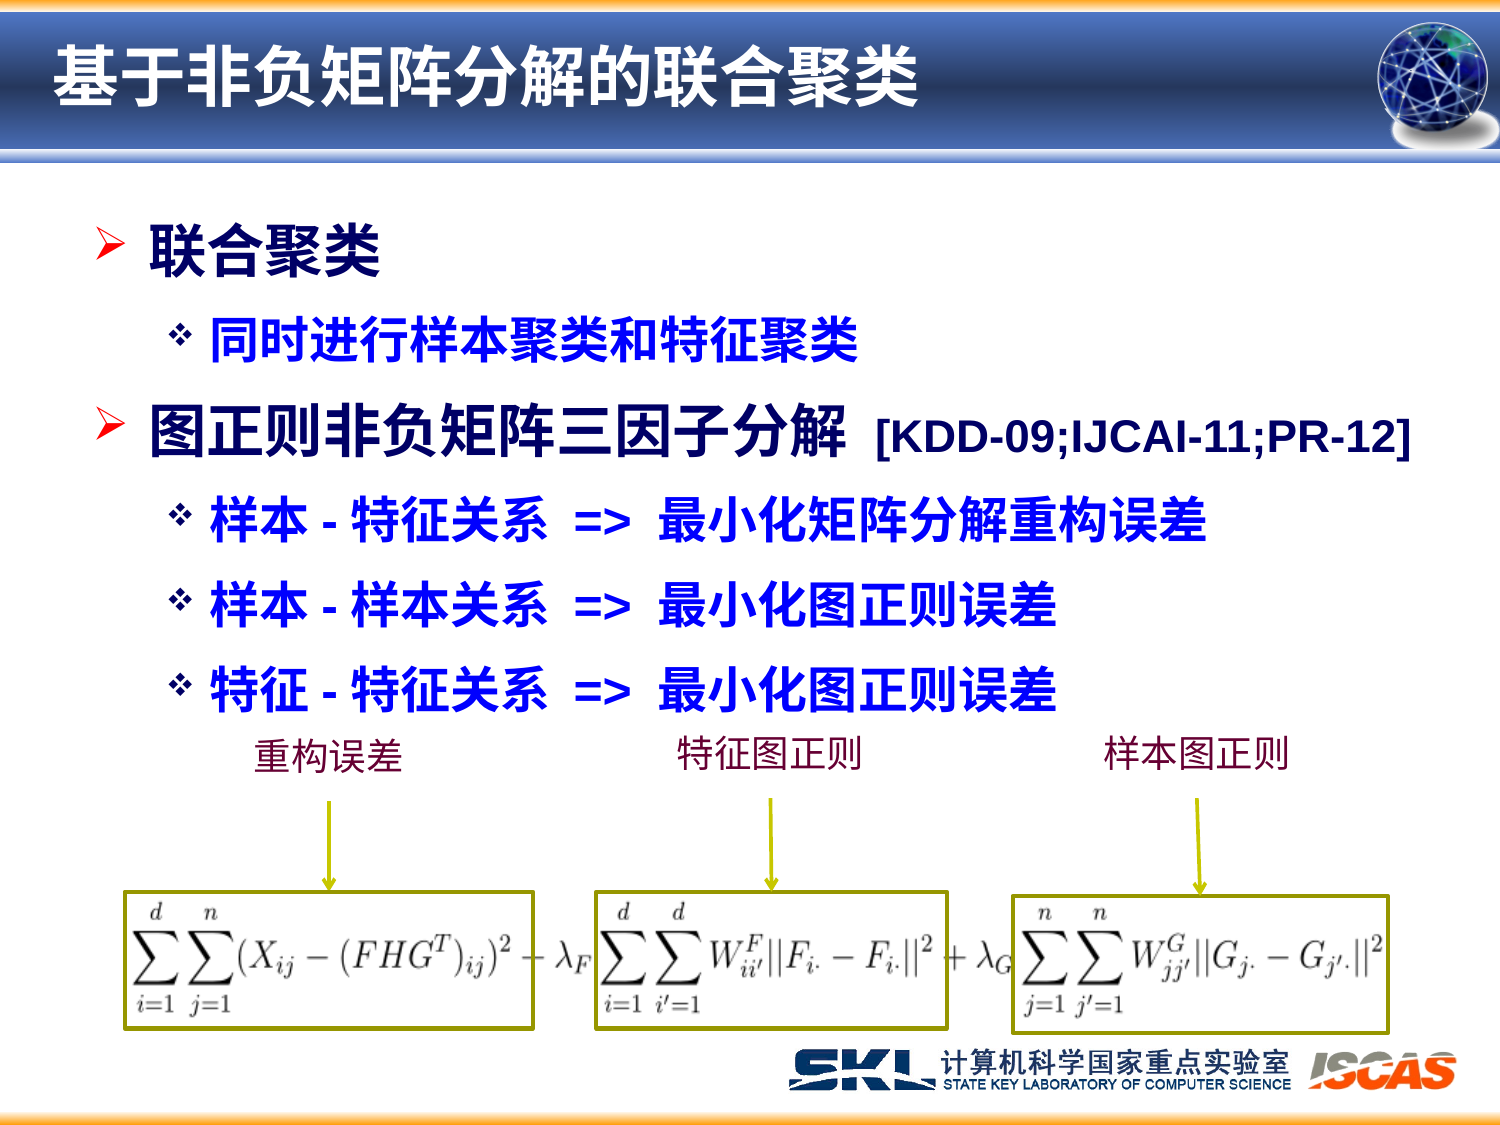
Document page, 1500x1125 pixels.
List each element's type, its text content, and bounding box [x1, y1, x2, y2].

picture [1374, 18, 1500, 150]
picture [786, 1046, 1294, 1094]
picture [1299, 1040, 1468, 1103]
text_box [124, 722, 1389, 1036]
list 联合聚类 同时进行样本聚类和特征聚类 图正则非负矩阵三因子分解 [KDD-09;IJCAI-11;PR-12] 样本-特征关系 => 最小化矩阵分解重构误差 样本-样本关系 => 最小化图正则误差 特征-特征关系 => 最小化图正则误差 [77, 206, 1448, 1000]
title 基于非负矩阵分解的联合聚类 [37, 0, 1365, 151]
